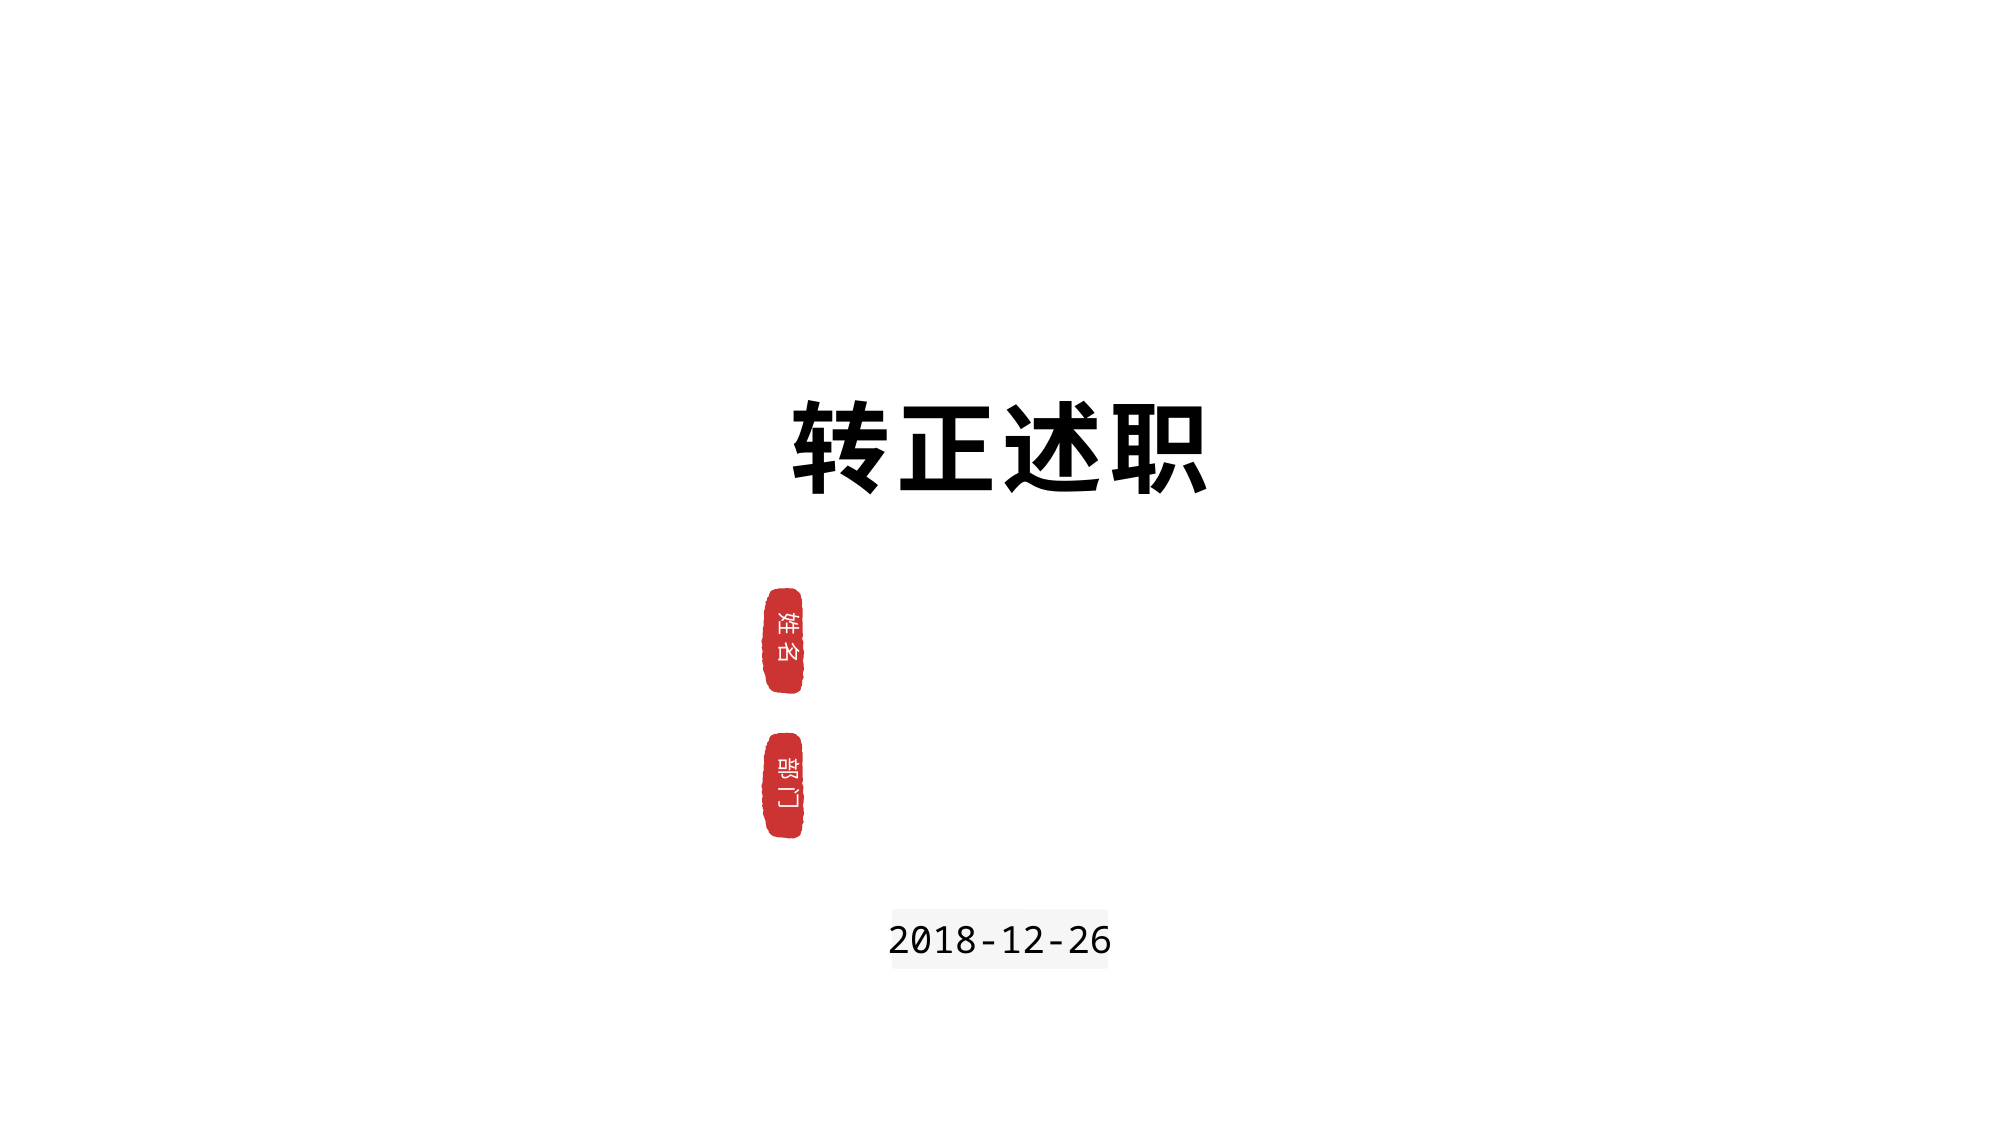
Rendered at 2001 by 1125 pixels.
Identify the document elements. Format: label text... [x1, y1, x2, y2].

text_box 转正述职 [775, 377, 1225, 513]
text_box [752, 587, 811, 695]
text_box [752, 732, 811, 839]
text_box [891, 908, 1109, 970]
